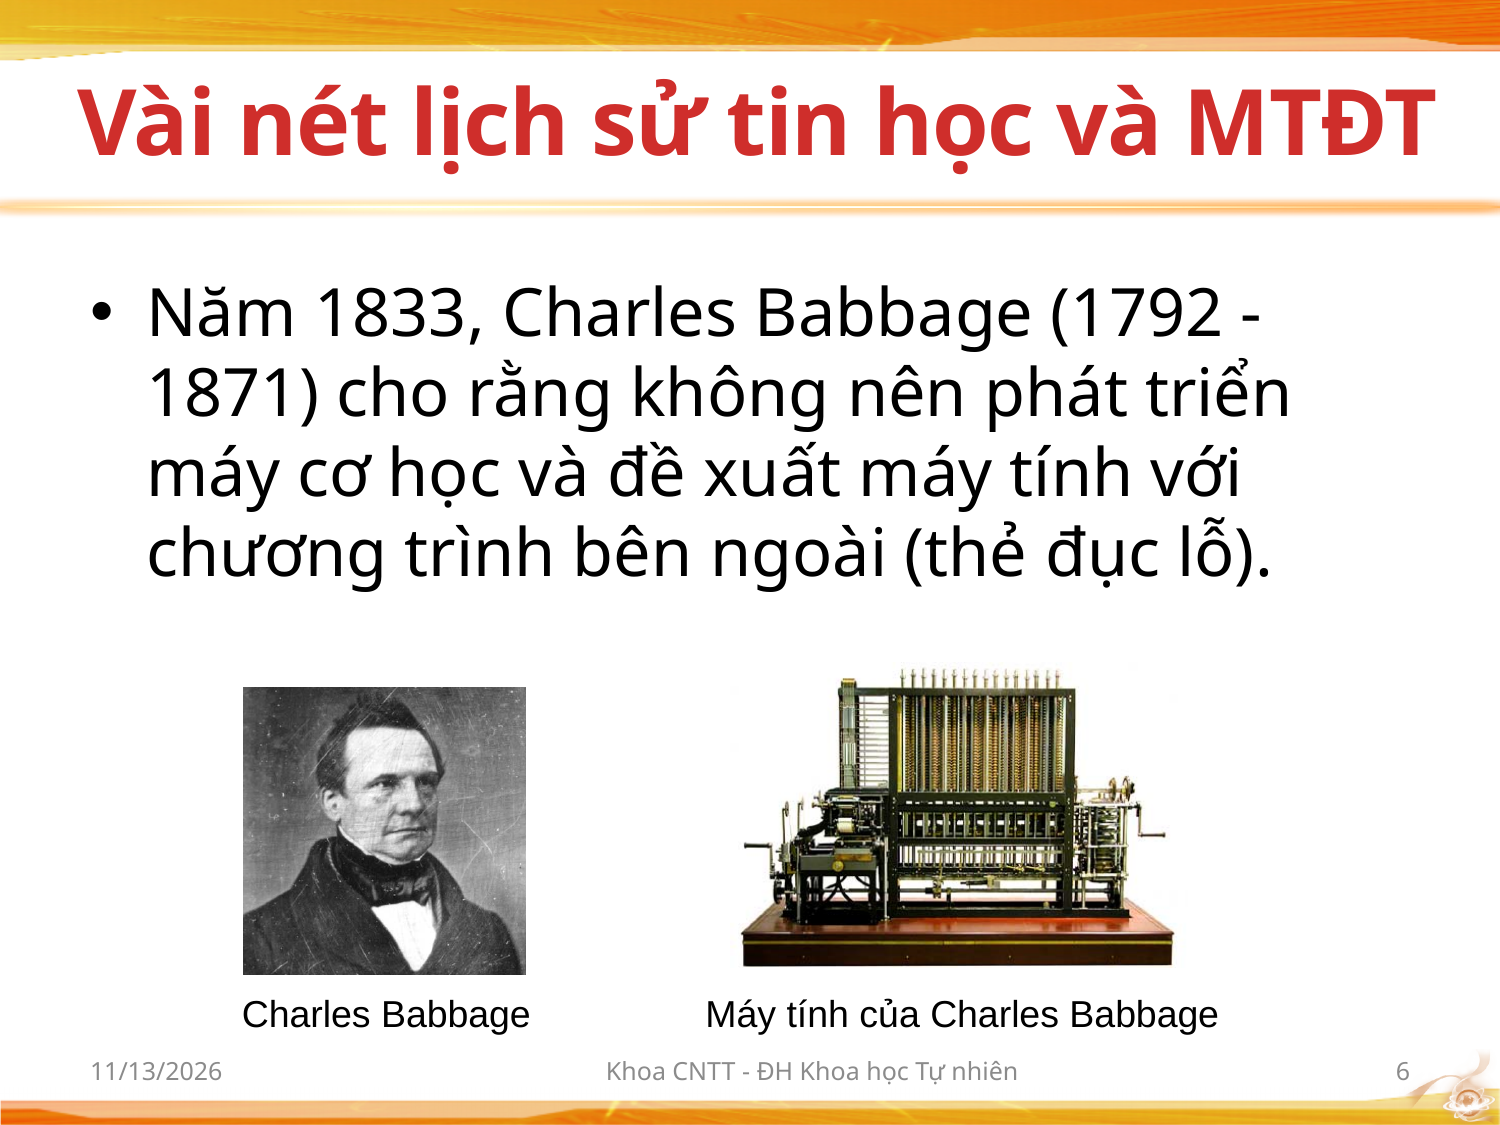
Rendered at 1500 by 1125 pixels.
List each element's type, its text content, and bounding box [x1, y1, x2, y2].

picture [0, 0, 1500, 63]
picture [243, 687, 526, 976]
picture [2, 1088, 1399, 1124]
list Năm 1833, Charles Babbage (1792 - 1871) cho rằng không nên phát triển máy cơ học và đề xuất máy tính với chương trình bên ngoài (thẻ đục lỗ). [75, 262, 1425, 1005]
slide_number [75, 1042, 238, 1103]
slide_number 6 [1337, 1042, 1425, 1103]
title Vài nét lịch sử tin học và MTĐT [62, 24, 1475, 213]
footer Khoa CNTT - ĐH Khoa học Tự nhiên [312, 1042, 1313, 1103]
text_box Charles Babbage [227, 982, 546, 1043]
text_box Máy tính của Charles Babbage [690, 982, 1235, 1043]
picture [730, 662, 1188, 968]
